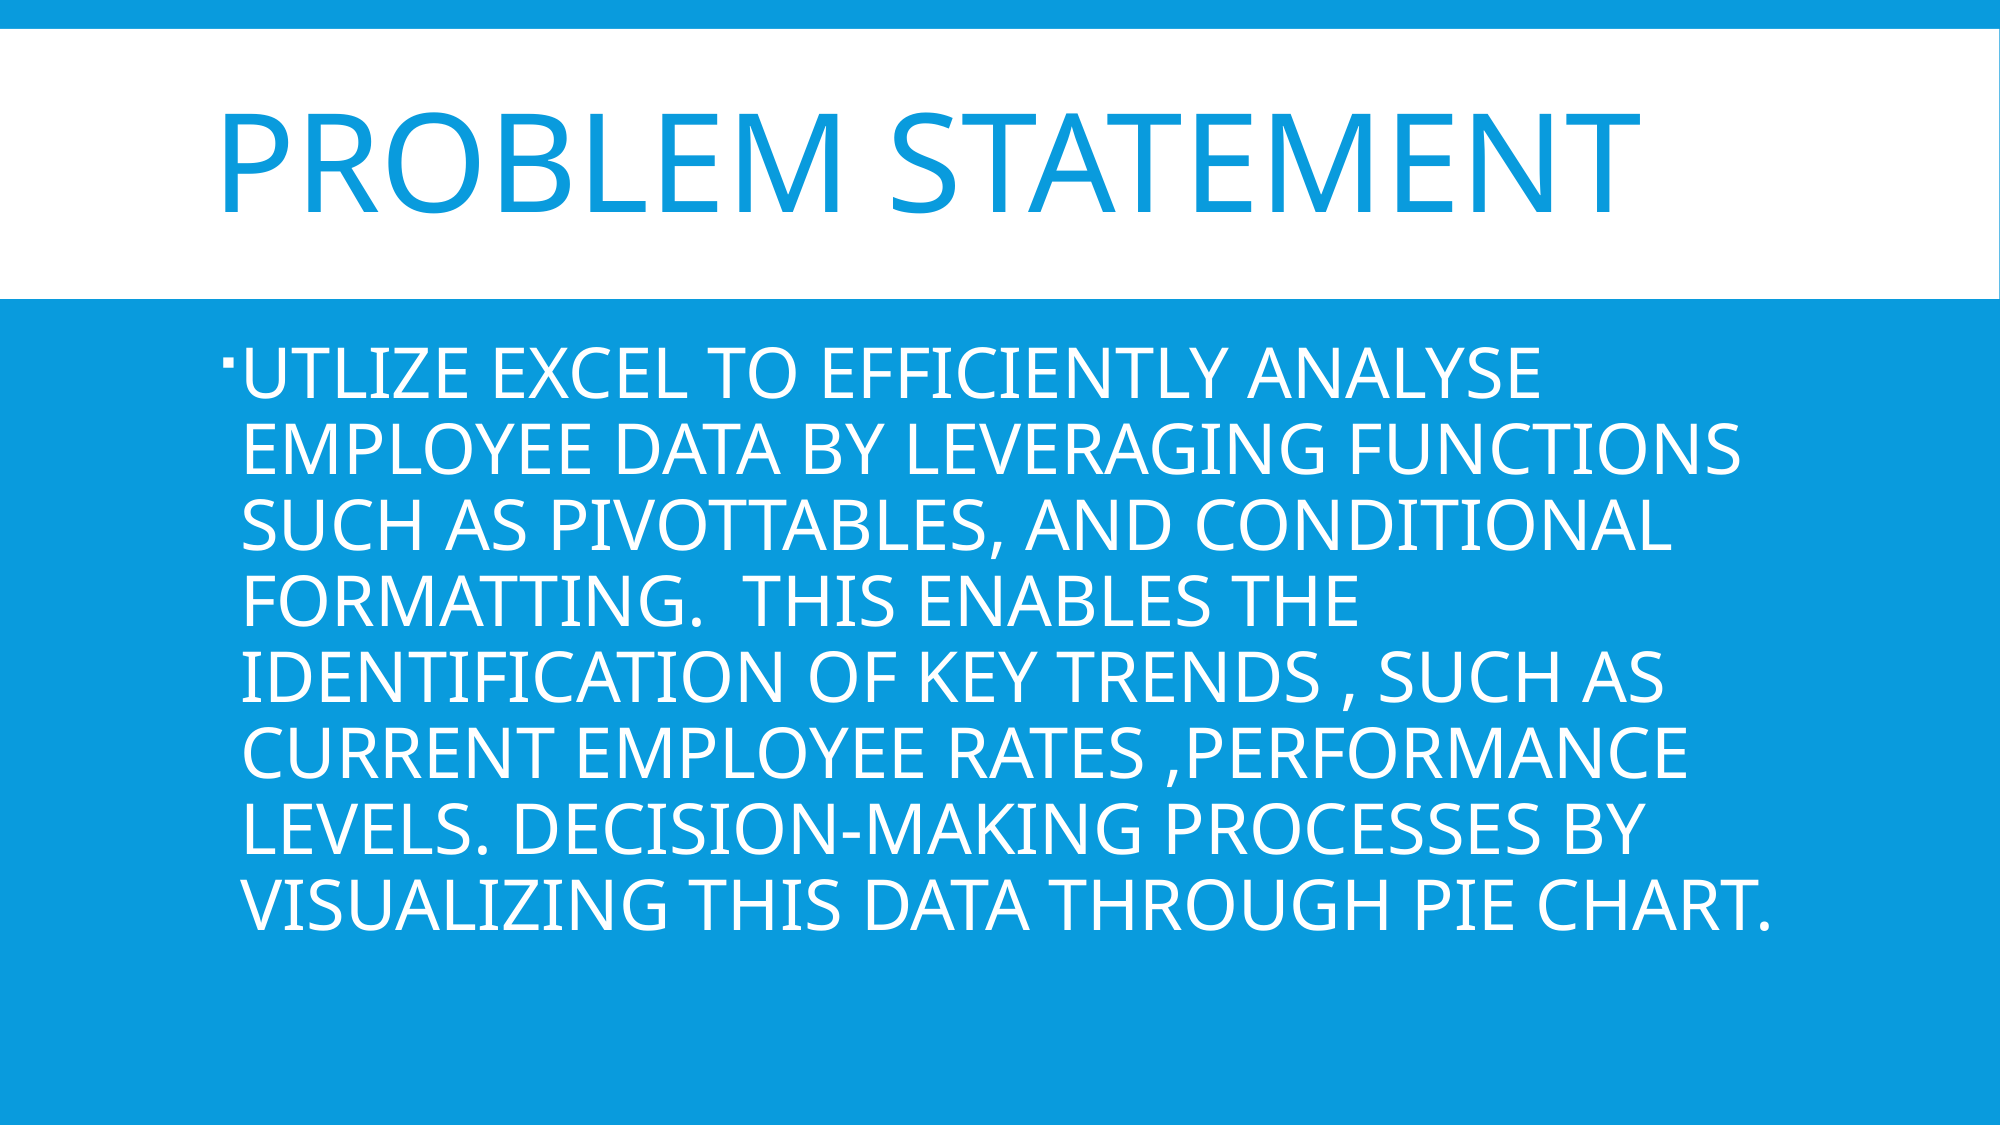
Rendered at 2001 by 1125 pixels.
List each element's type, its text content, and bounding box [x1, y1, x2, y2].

title PROBLEM STATEMENT [197, 46, 1803, 295]
list UTLIZE EXCEL TO EFFICIENTLY ANALYSE EMPLOYEE DATA BY LEVERAGING FUNCTIONS SUCH AS PIVOTTABLES, AND CONDITIONAL FORMATTING. THIS ENABLES THE IDENTIFICATION OF KEY TRENDS , SUCH AS CURRENT EMPLOYEE RATES ,PERFORMANCE LEVELS. DECISION-MAKING PROCESSES BY VISUALIZING THIS DATA THROUGH PIE CHART. [197, 329, 1803, 1020]
